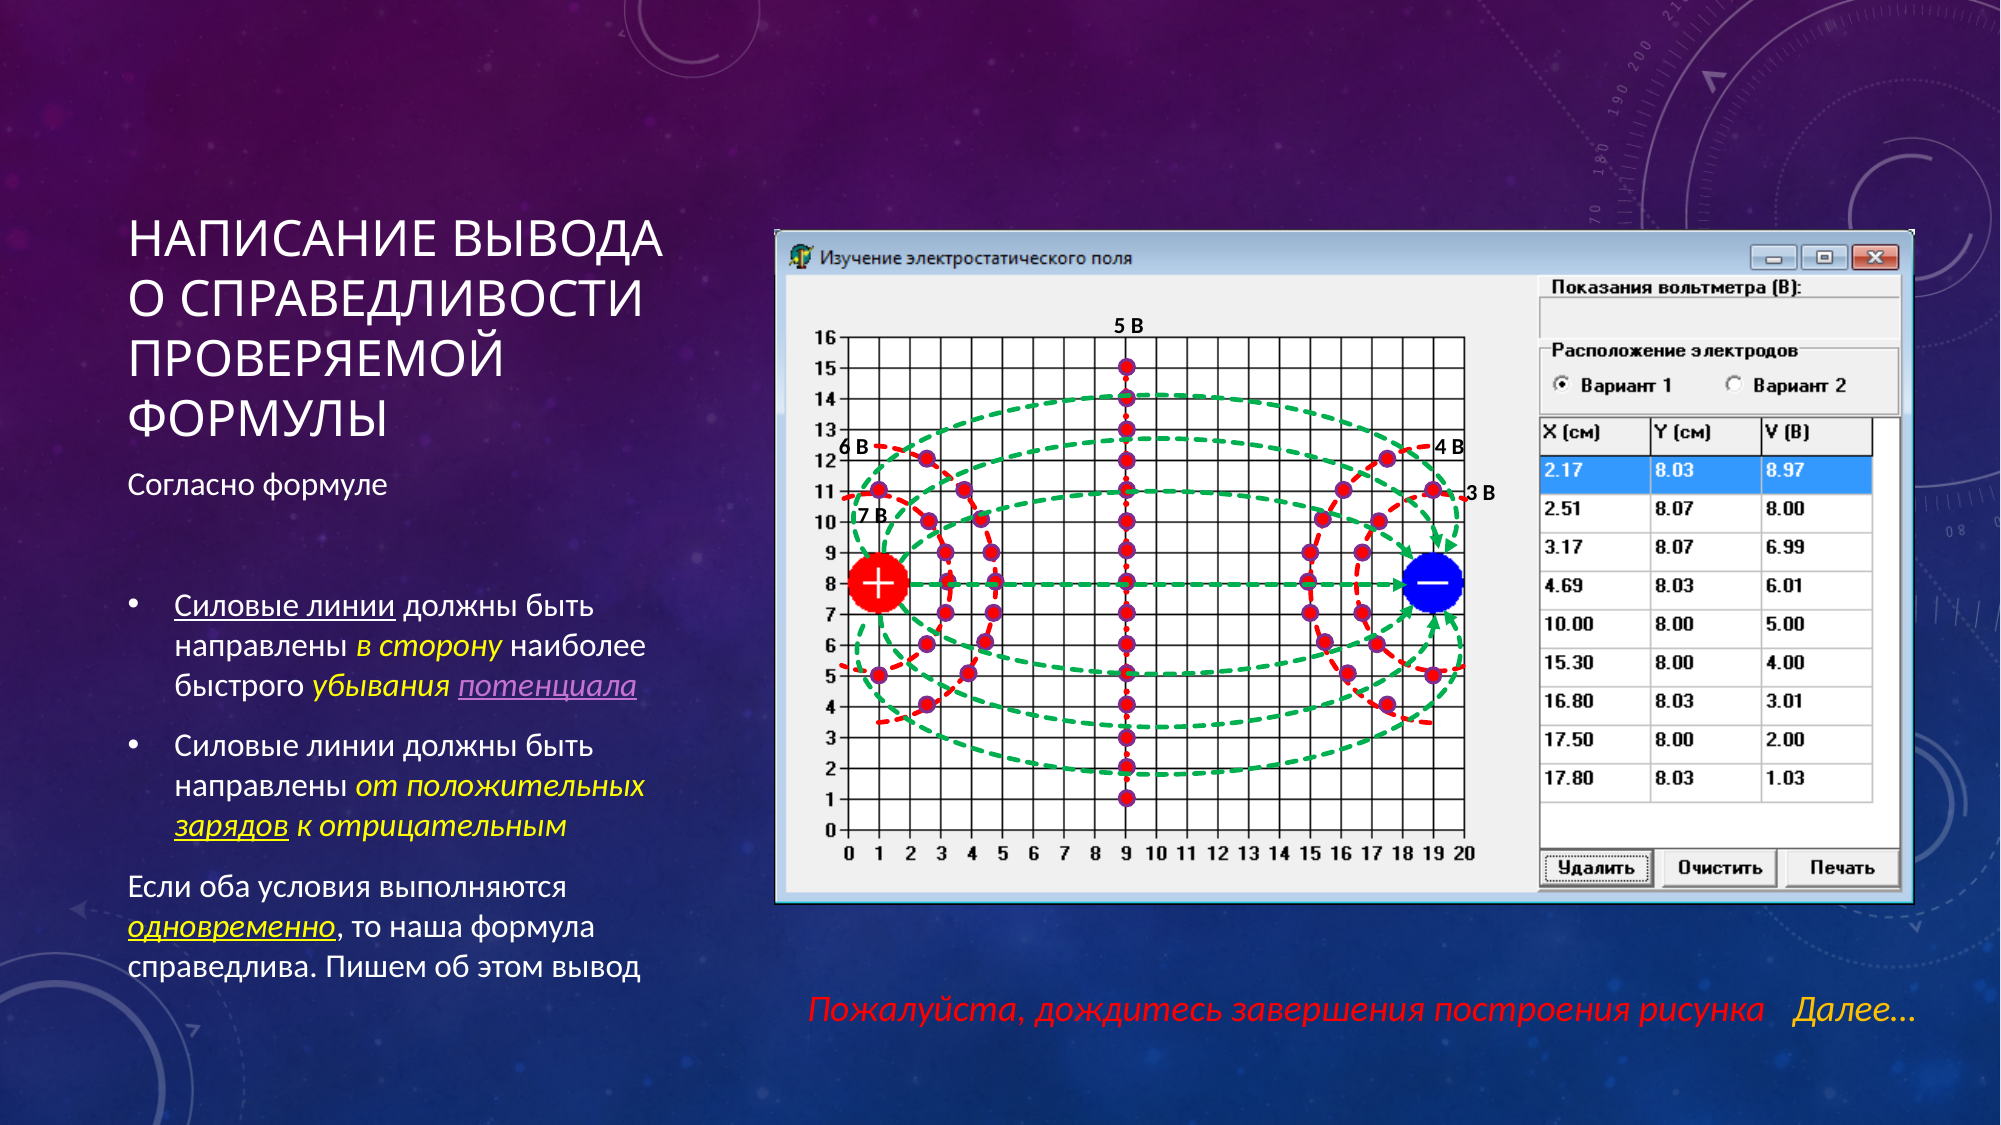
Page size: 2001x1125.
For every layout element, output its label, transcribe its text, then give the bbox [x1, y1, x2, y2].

title Написание Вывода о справедливости проверяемой формулы [112, 229, 717, 455]
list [774, 228, 1915, 905]
picture [0, 0, 2001, 1125]
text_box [743, 303, 1563, 807]
text_box Пожалуйста, дождитесь завершения построения рисунка [792, 976, 1777, 1036]
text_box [853, 394, 1461, 775]
text_box Далее… [1777, 976, 1932, 1036]
